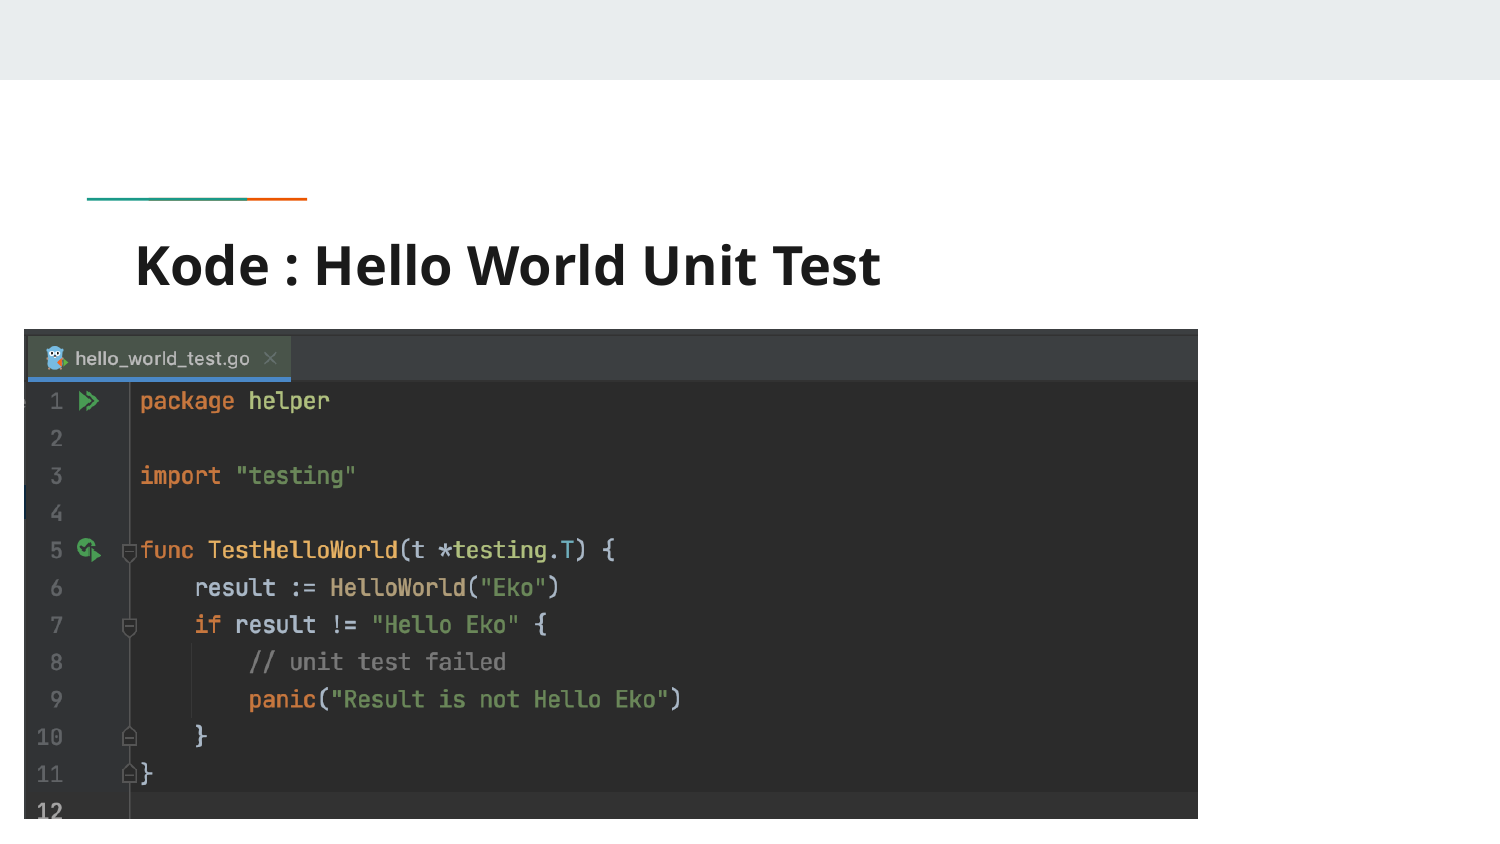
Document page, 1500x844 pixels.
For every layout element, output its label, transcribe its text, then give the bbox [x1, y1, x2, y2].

title Kode : Hello World Unit Test [119, 216, 1381, 305]
picture [24, 328, 1198, 819]
